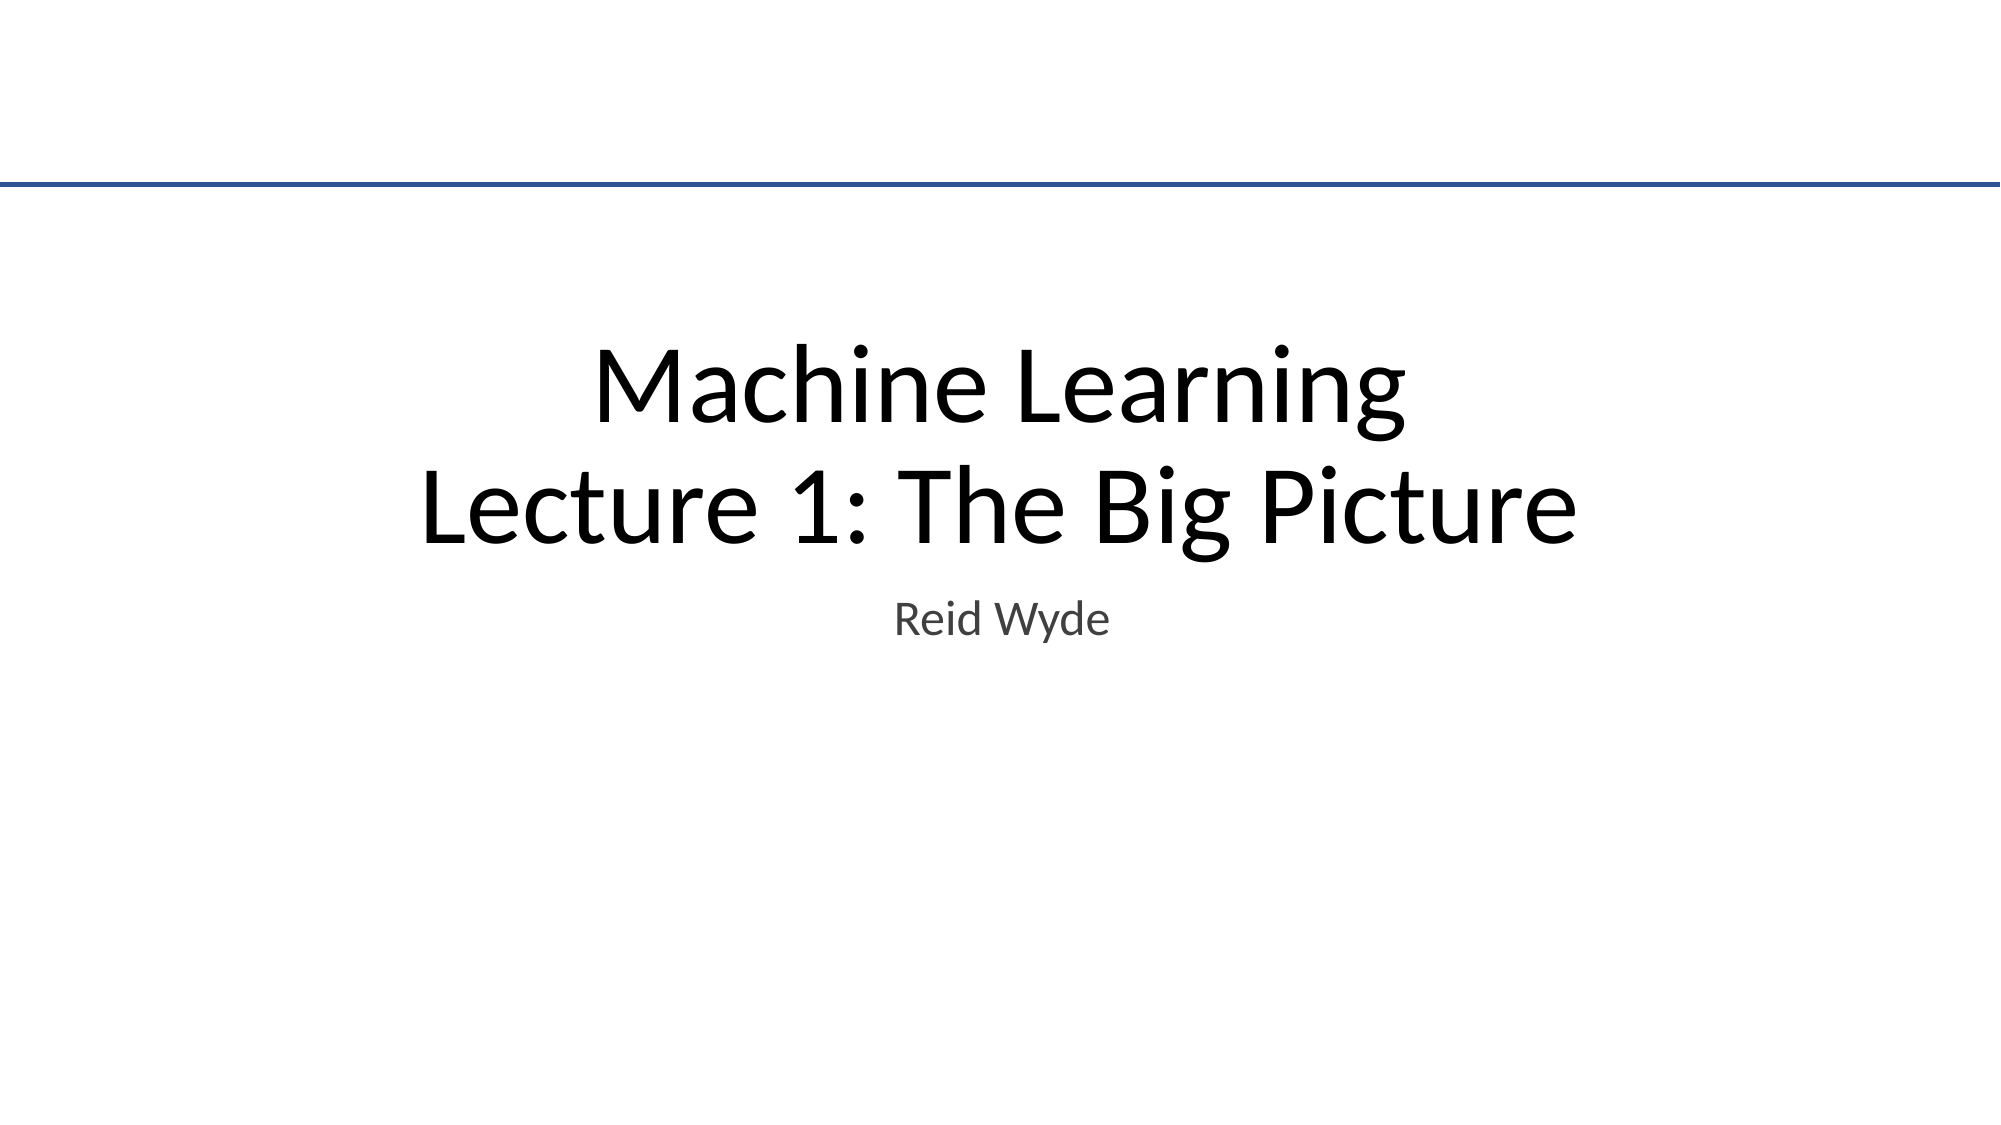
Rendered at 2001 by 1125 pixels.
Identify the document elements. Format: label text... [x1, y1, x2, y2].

title Machine Learning Lecture 1: The Big Picture [249, 184, 1750, 576]
subtitle Reid Wyde [252, 584, 1753, 856]
